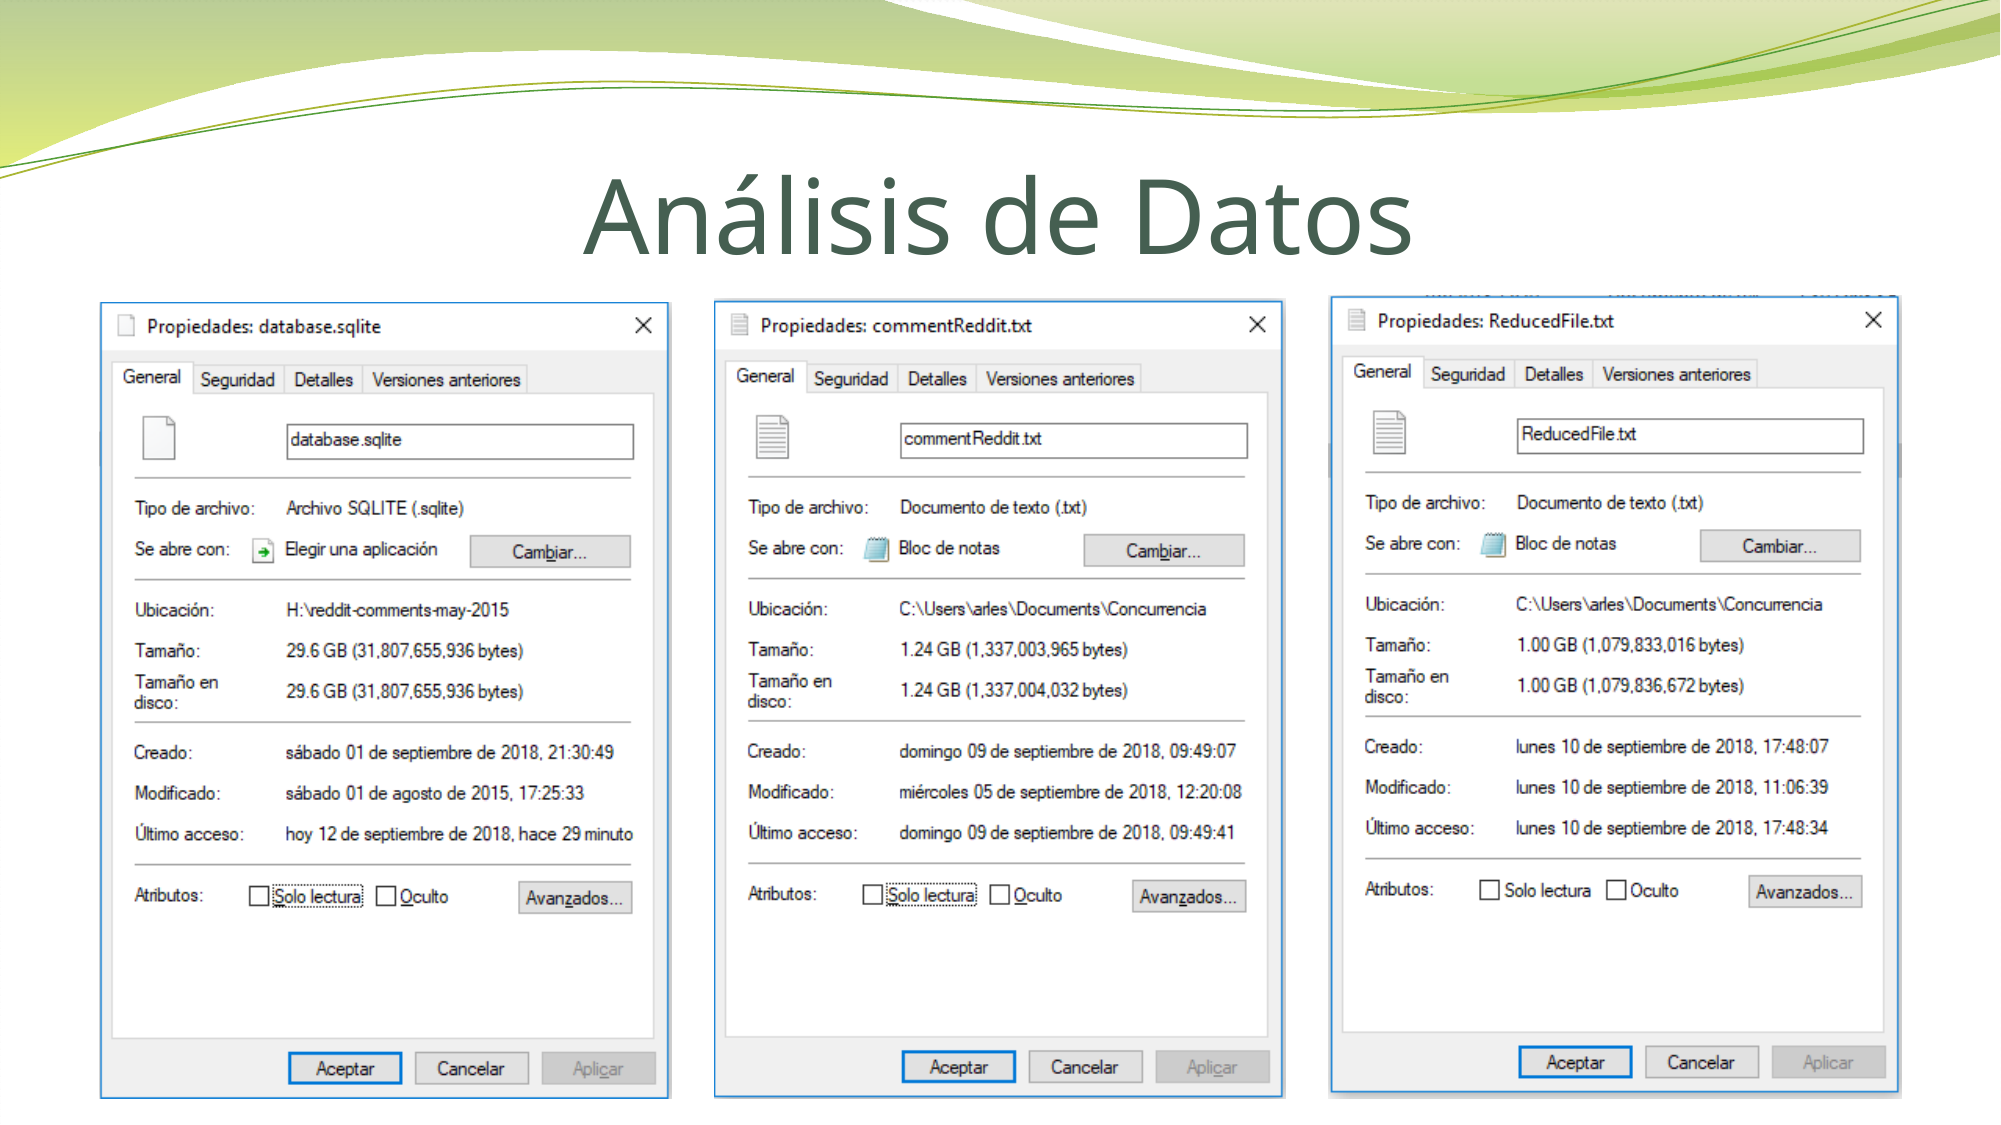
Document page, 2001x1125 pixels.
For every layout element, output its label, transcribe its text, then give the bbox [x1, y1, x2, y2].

title Análisis de Datos [99, 89, 1900, 277]
picture [1328, 295, 1902, 1099]
picture [99, 302, 672, 1099]
picture [714, 298, 1286, 1099]
